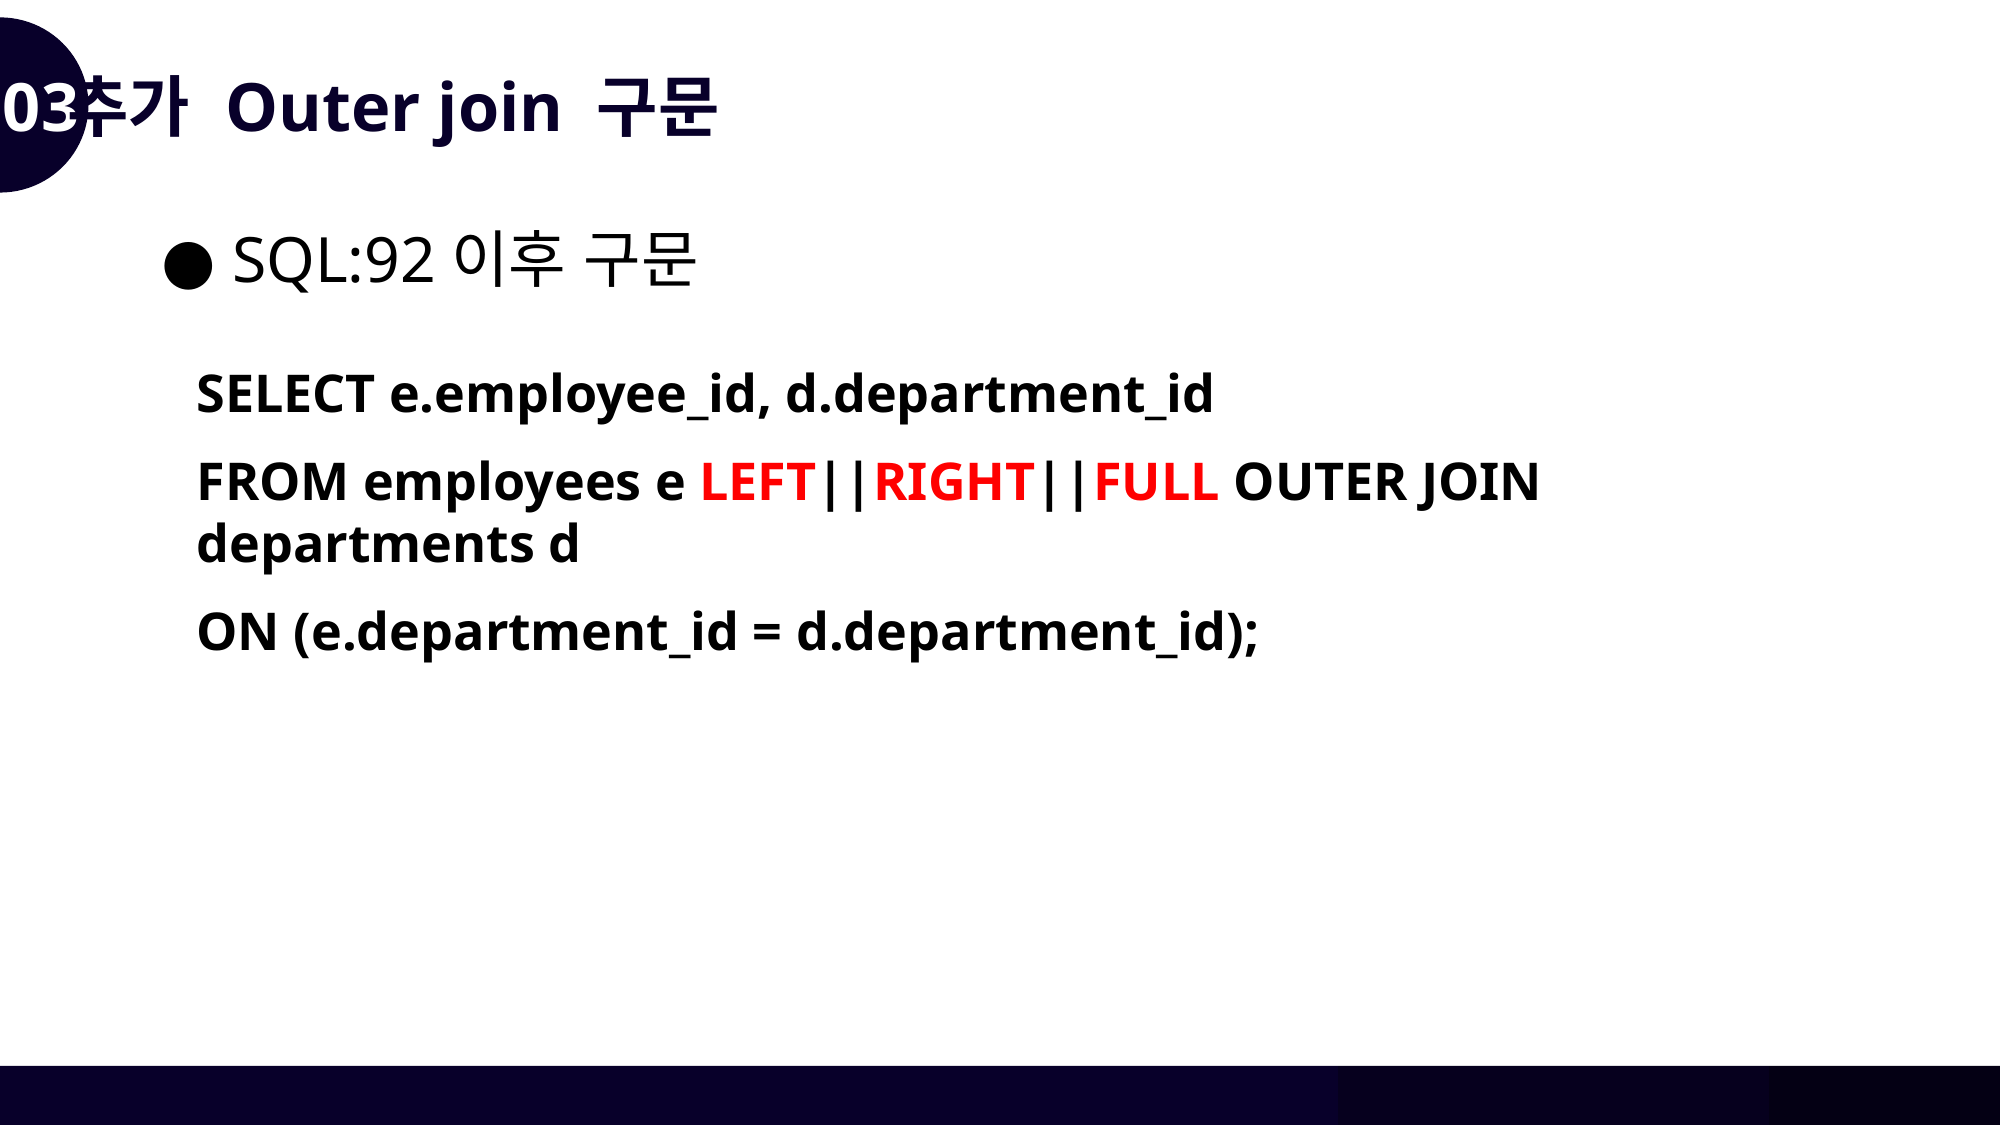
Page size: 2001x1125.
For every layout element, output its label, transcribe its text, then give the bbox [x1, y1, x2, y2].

text_box 추가 Outer join 구문 [52, 56, 735, 152]
text_box 03 [0, 56, 52, 152]
text_box SELECT e.employee_id, d.department_id FROM employees e LEFT||RIGHT||FULL OUTER JOIN departments d ON (e.department_id = d.department_id); [181, 353, 1890, 668]
text_box ● SQL:92이후 구문 [146, 213, 754, 303]
